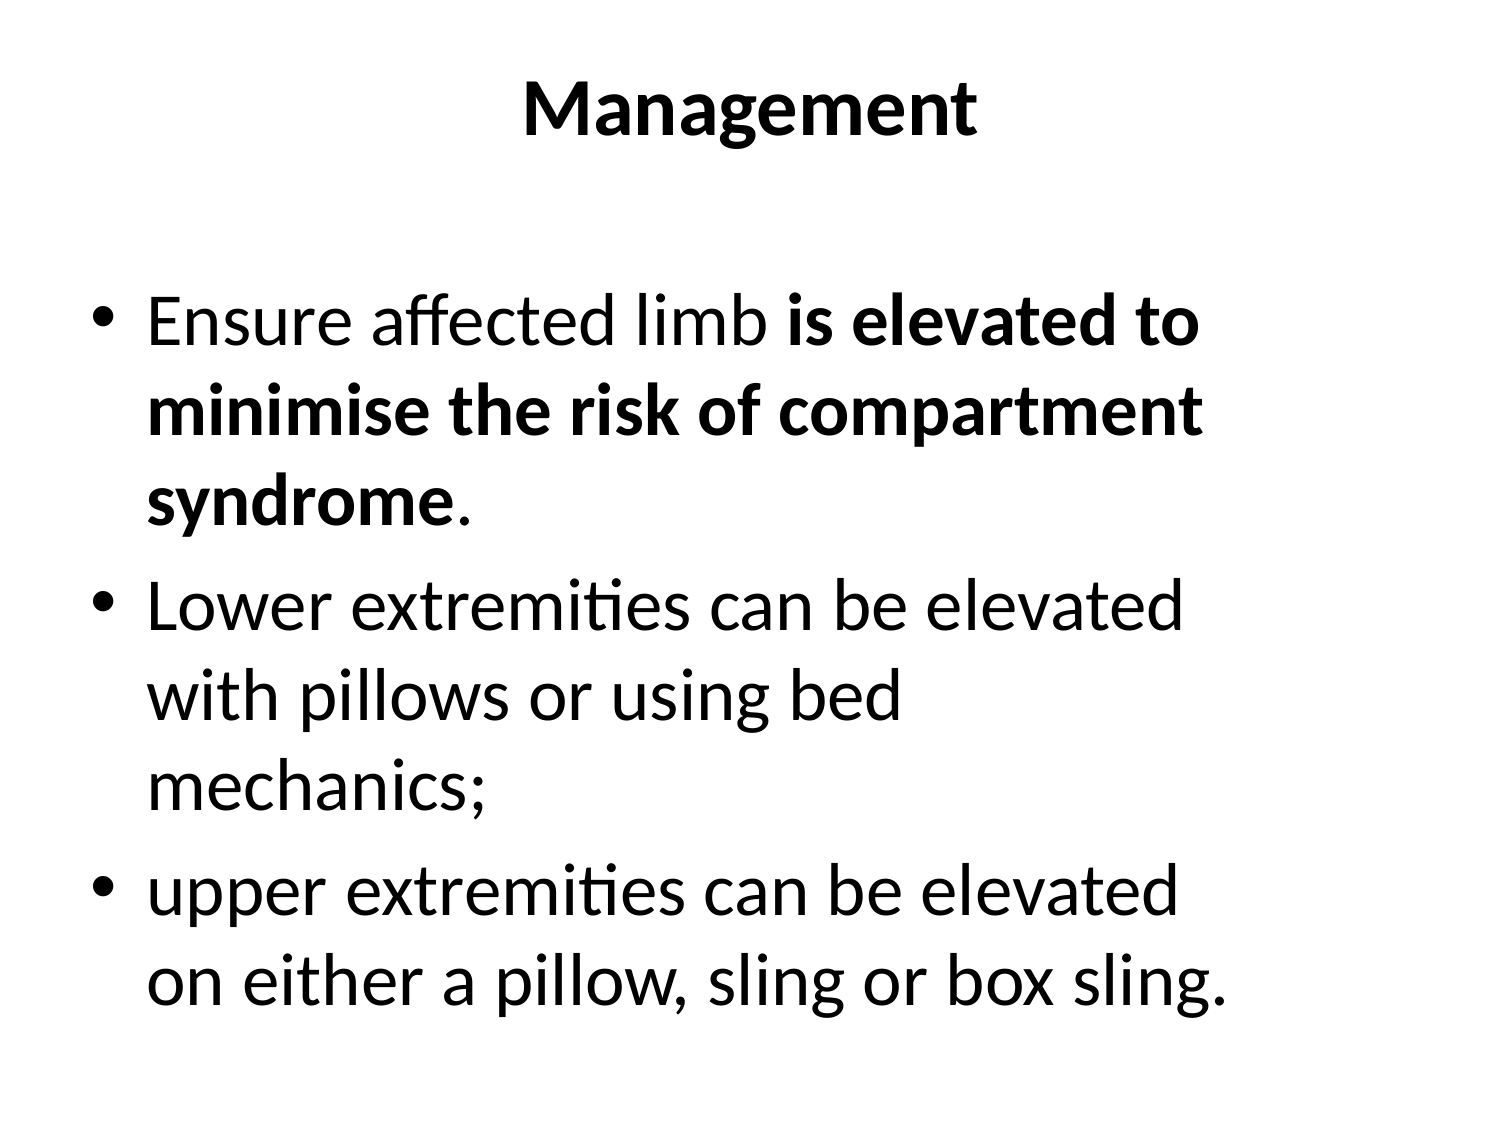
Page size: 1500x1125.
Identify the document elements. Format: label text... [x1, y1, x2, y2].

title Management [75, 45, 1425, 233]
list Ensure affected limb is elevated to minimise the risk of compartment syndrome. Lower extremities can be elevated with pillows or using bed mechanics; upper extremities can be elevated on either a pillow, sling or box sling. [75, 262, 1275, 1100]
